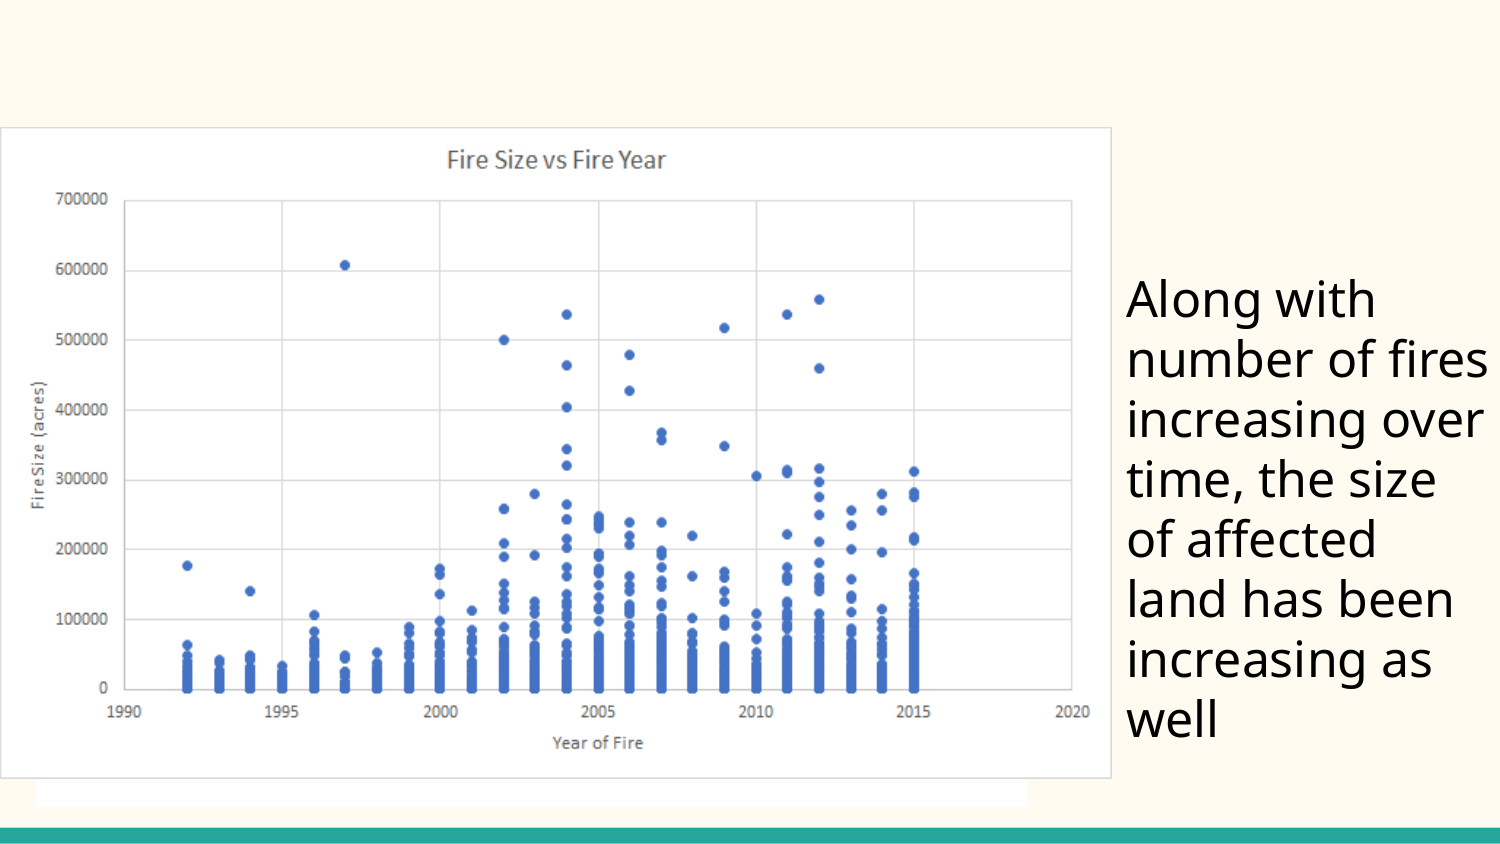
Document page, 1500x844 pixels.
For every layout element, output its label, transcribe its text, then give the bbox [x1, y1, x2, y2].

text_box Along with number of fires increasing over time, the size of affected land has been increasing as well [1115, 252, 1500, 709]
picture [0, 127, 1112, 807]
